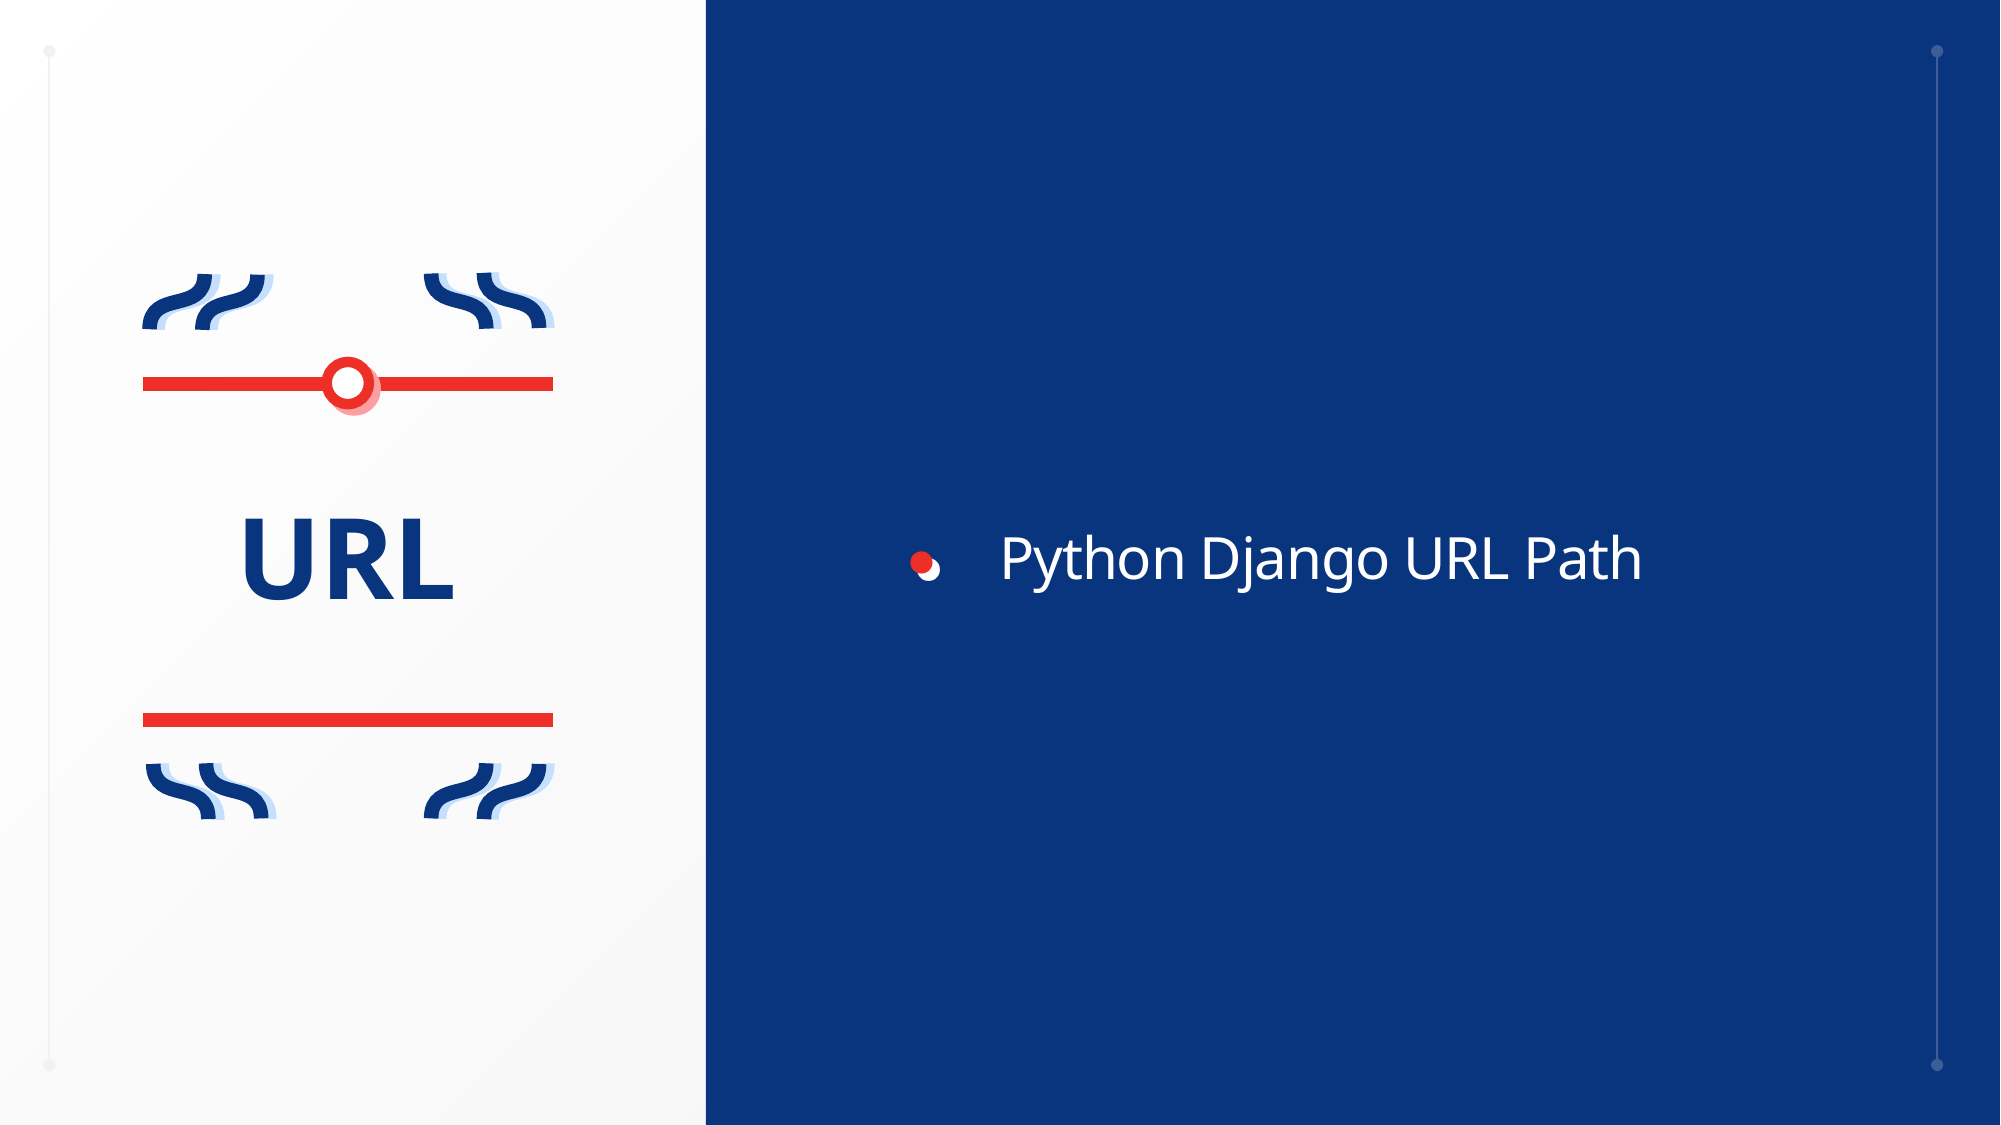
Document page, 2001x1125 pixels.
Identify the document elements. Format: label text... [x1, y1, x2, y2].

subtitle URL [98, 494, 595, 588]
list Python Django URL Path [999, 274, 1712, 839]
text_box [909, 550, 934, 575]
